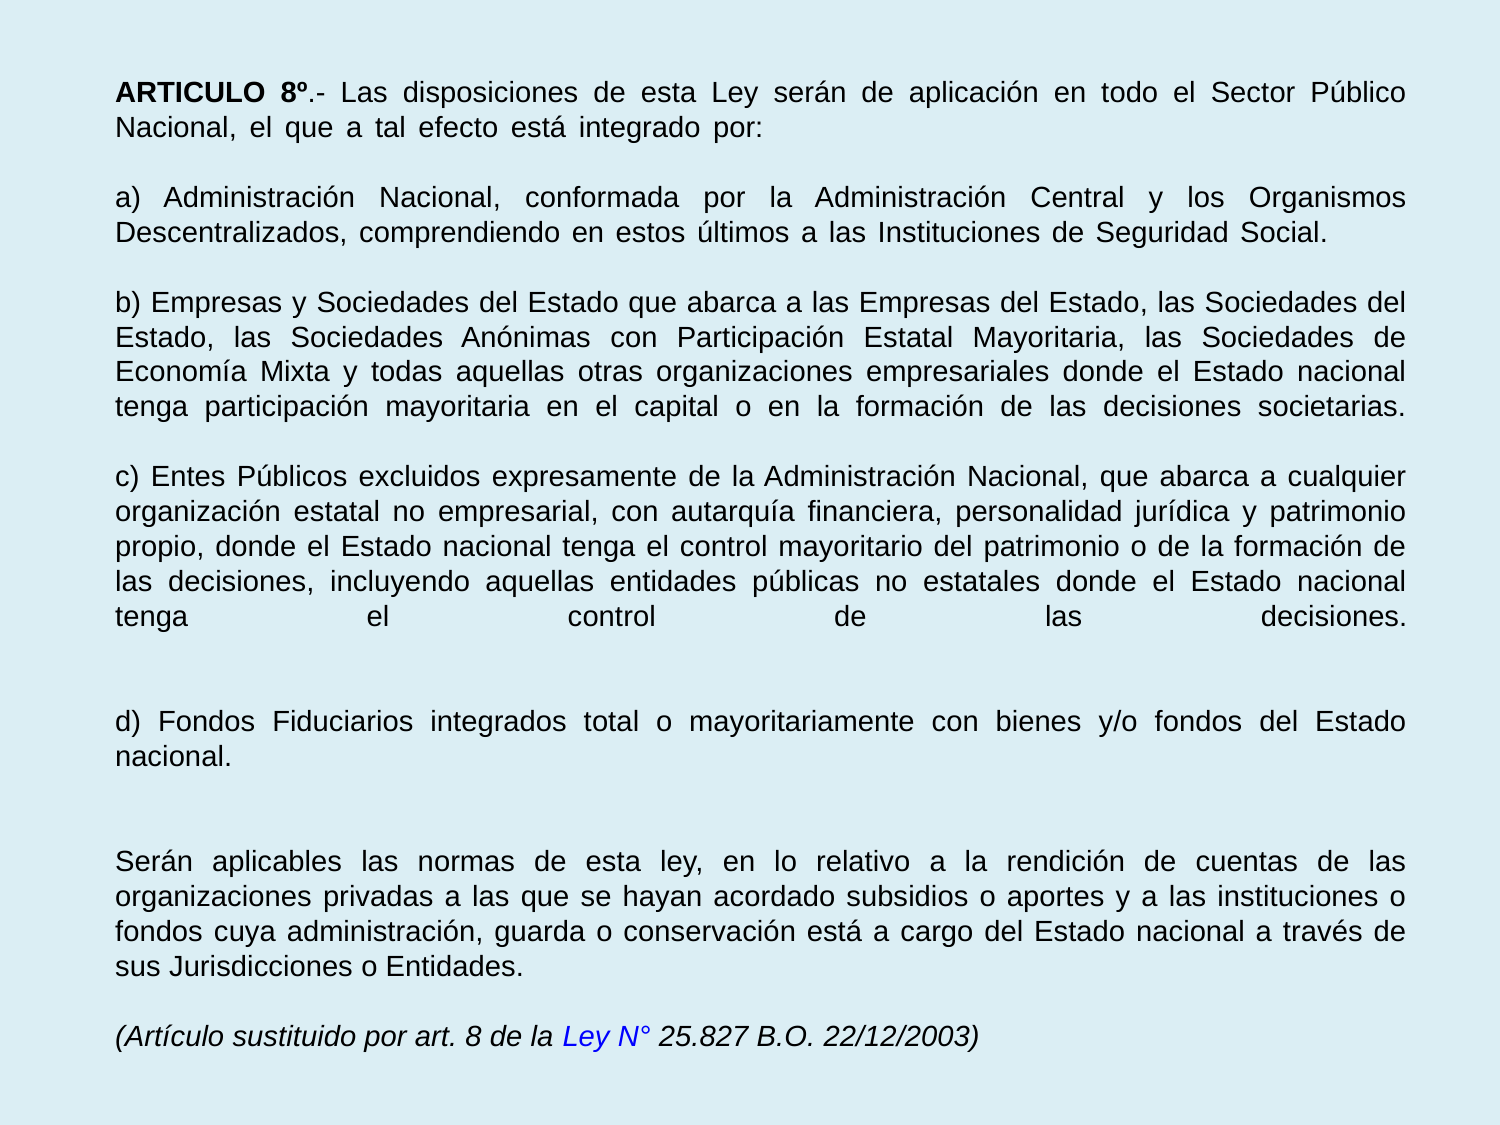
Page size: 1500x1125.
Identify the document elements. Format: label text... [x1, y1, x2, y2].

text_box ARTICULO 8º.- Las disposiciones de esta Ley serán de aplicación en todo el Sector Público Nacional, el que a tal efecto está integrado por:………………………………………………………… a) Administración Nacional, conformada por la Administración Central y los Organismos Descentralizados, comprendiendo en estos últimos a las Instituciones de Seguridad Social. ……. b) Empresas y Sociedades del Estado que abarca a las Empresas del Estado, las Sociedades del Estado, las Sociedades Anónimas con Participación Estatal Mayoritaria, las Sociedades de Economía Mixta y todas aquellas otras organizaciones empresariales donde el Estado nacional tenga participación mayoritaria en el capital o en la formación de las decisiones societarias. c) Entes Públicos excluidos expresamente de la Administración Nacional, que abarca a cualquier organización estatal no empresarial, con autarquía financiera, personalidad jurídica y patrimonio propio, donde el Estado nacional tenga el control mayoritario del patrimonio o de la formación de las decisiones, incluyendo aquellas entidades públicas no estatales donde el Estado nacional tenga el control de las decisiones.……………………………………………………………………………………. d) Fondos Fiduciarios integrados total o mayoritariamente con bienes y/o fondos del Estado nacional.…………………………………………………………………………………………………............ Serán aplicables las normas de esta ley, en lo relativo a la rendición de cuentas de las organizaciones privadas a las que se hayan acordado subsidios o aportes y a las instituciones o fondos cuya administración, guarda o conservación está a cargo del Estado nacional a través de sus Jurisdicciones o Entidades. (Artículo sustituido por art. 8 de la Ley N° 25.827 B.O. 22/12/2003) [100, 65, 1424, 1060]
